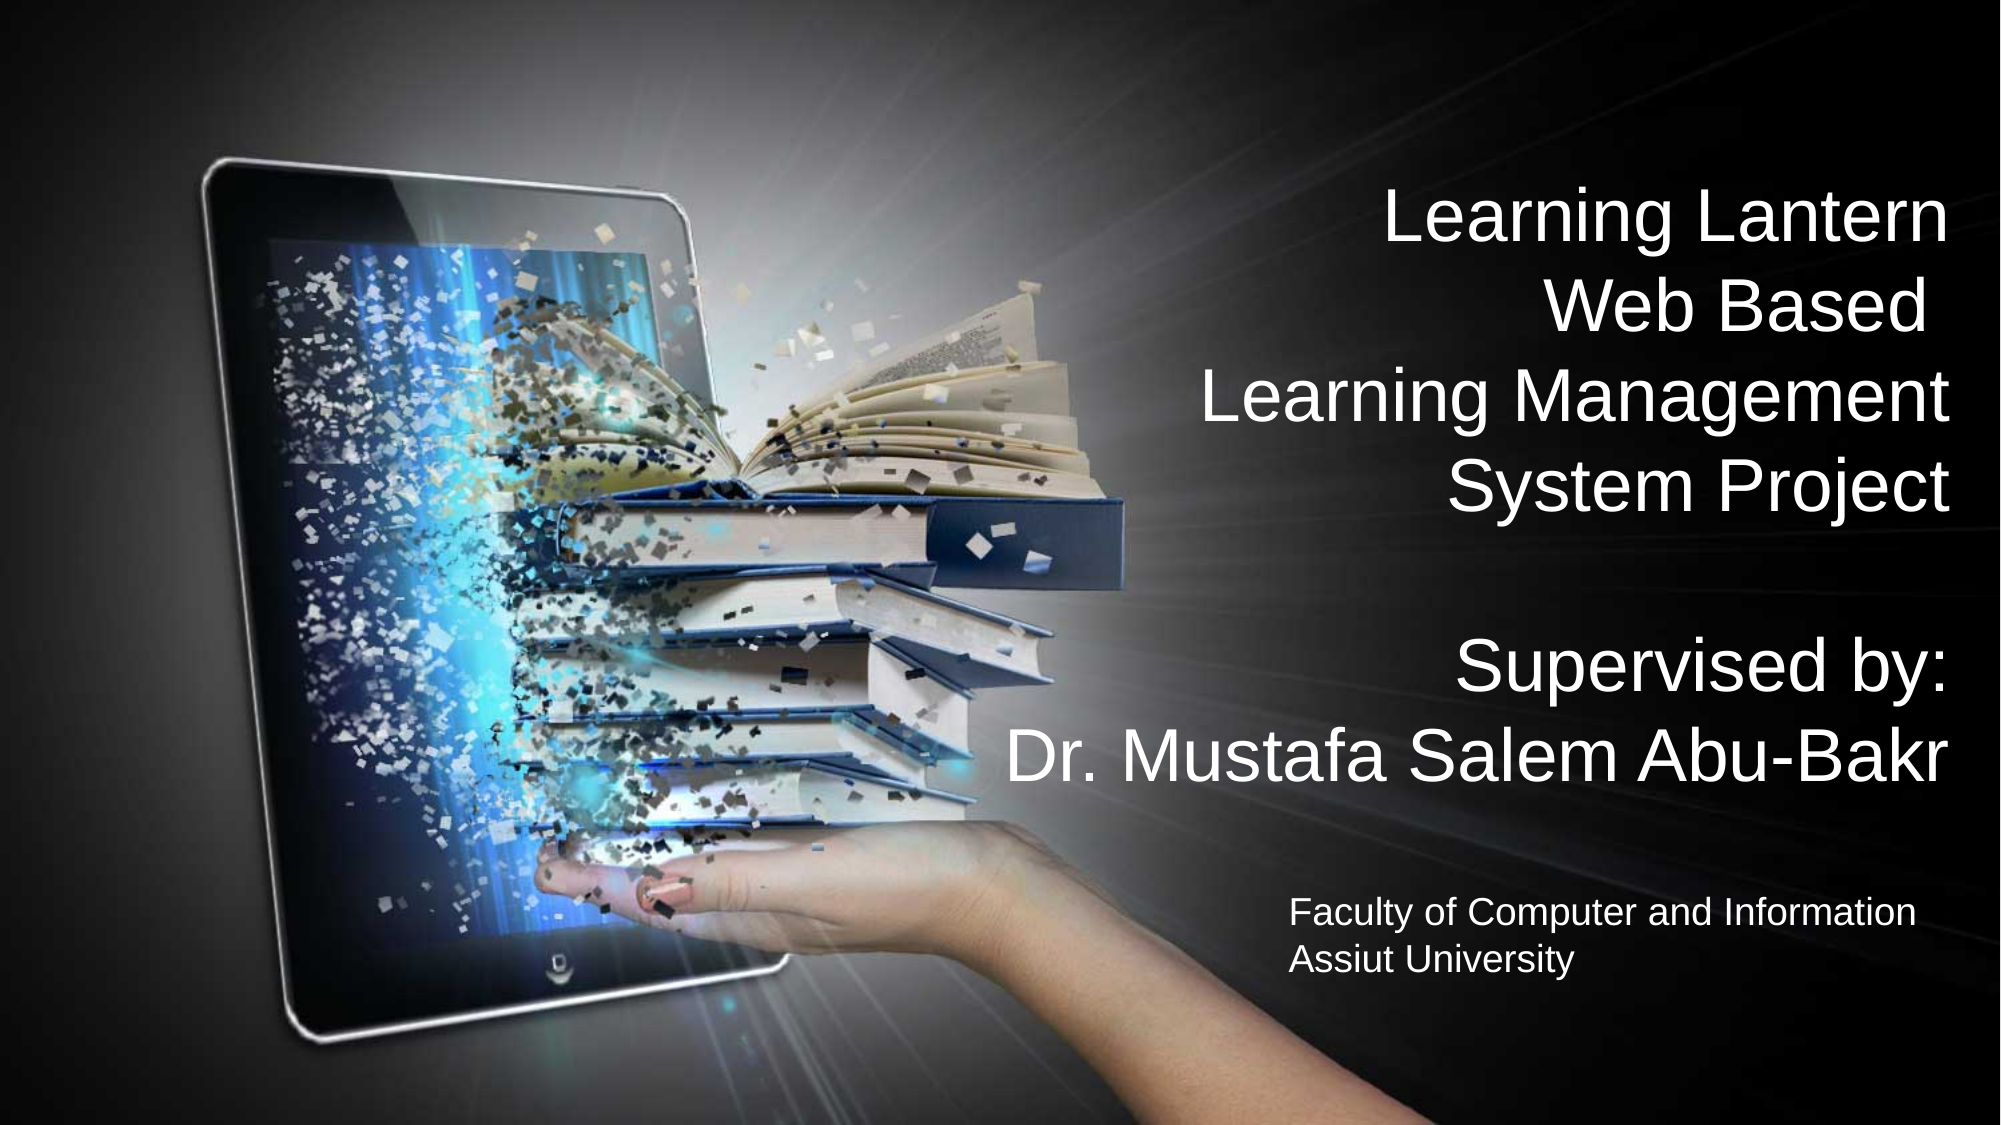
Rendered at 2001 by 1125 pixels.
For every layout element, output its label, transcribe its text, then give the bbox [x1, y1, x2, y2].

text_box Learning Lantern Web Based Learning Management System Project Supervised by: Dr. Mustafa Salem Abu-Bakr [913, 159, 1966, 804]
text_box Faculty of Computer and Information Assiut University [1273, 879, 1944, 988]
picture [0, 0, 2001, 1125]
